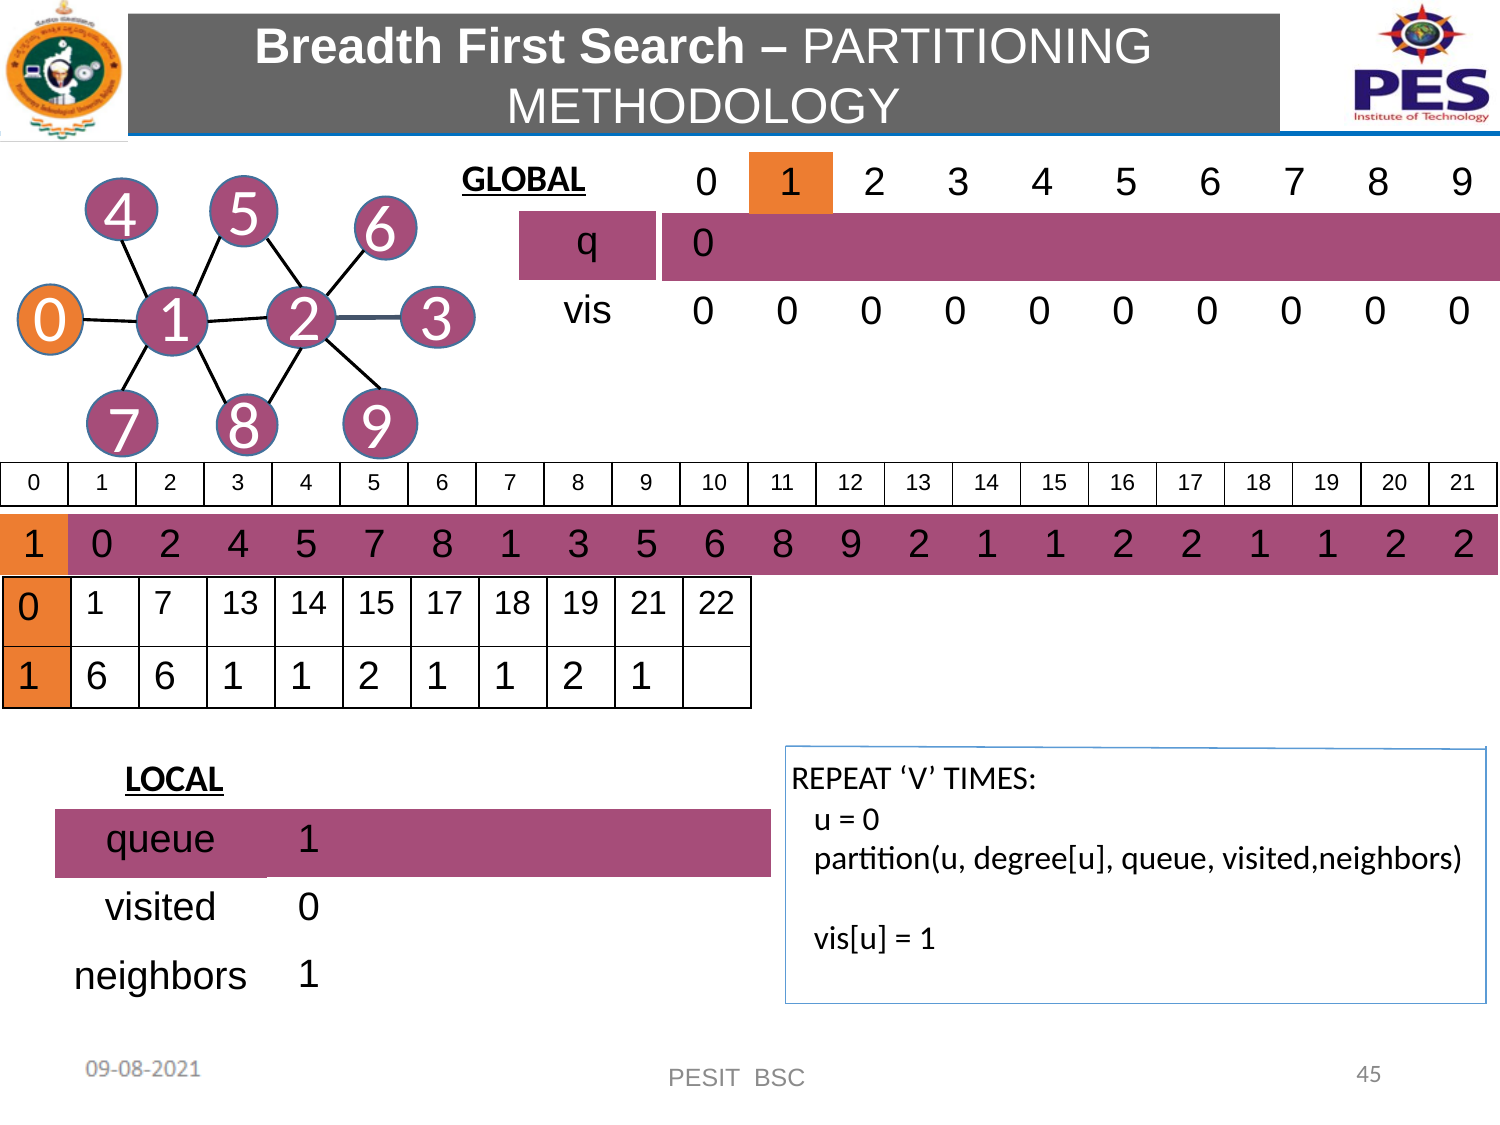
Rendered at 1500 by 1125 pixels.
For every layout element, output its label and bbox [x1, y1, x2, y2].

table_cell [662, 281, 1500, 349]
table_header [1157, 463, 1224, 505]
table_header [519, 211, 656, 280]
table_header [69, 463, 135, 505]
table_header [1021, 463, 1088, 505]
table_header [0, 514, 1498, 575]
table_cell [344, 647, 410, 707]
table_header [55, 809, 771, 878]
table_cell [140, 647, 206, 707]
table_header [72, 578, 138, 646]
text_box [776, 745, 1487, 1009]
table_header [341, 463, 407, 505]
table_header [276, 578, 342, 646]
table_header [412, 578, 478, 646]
table_header [477, 463, 543, 505]
table_cell [4, 647, 70, 707]
table_header [749, 463, 815, 505]
table_header [817, 463, 884, 505]
table_cell [55, 877, 771, 1015]
table_header [480, 578, 546, 646]
table_header [953, 463, 1020, 505]
table_header [273, 463, 339, 505]
table_header [1430, 463, 1496, 505]
table_header [205, 463, 271, 505]
table_header [681, 463, 747, 505]
text_box [109, 746, 301, 807]
table_header [885, 463, 952, 505]
text_box [128, 13, 1500, 134]
table_header [1089, 463, 1156, 505]
table_cell [480, 647, 546, 707]
table_cell [412, 647, 478, 707]
picture [1343, 0, 1500, 126]
table_cell [208, 647, 274, 707]
table_cell [519, 280, 656, 348]
table_cell [548, 647, 614, 707]
table_header [684, 578, 750, 646]
table_header [548, 578, 614, 646]
table_header [137, 463, 203, 505]
table_cell [276, 647, 342, 707]
table_header [208, 578, 274, 646]
text_box [399, 1046, 1075, 1106]
picture [70, 1037, 521, 1099]
table_cell [616, 647, 682, 707]
table_header [613, 463, 679, 505]
table_header [140, 578, 206, 646]
table_header [545, 463, 611, 505]
table_header [344, 578, 410, 646]
table_header [662, 152, 1500, 281]
table_header [616, 578, 682, 646]
table_header [1293, 463, 1360, 505]
table_header [1, 463, 67, 505]
table_header [1225, 463, 1292, 505]
table_header [409, 463, 475, 505]
table_cell [72, 647, 138, 707]
slide_number [1059, 1042, 1397, 1103]
text_box [446, 146, 638, 207]
table_header [1362, 463, 1428, 505]
picture [0, 0, 128, 144]
text_box [17, 161, 475, 474]
table_header [4, 578, 70, 646]
table_cell [684, 647, 750, 707]
